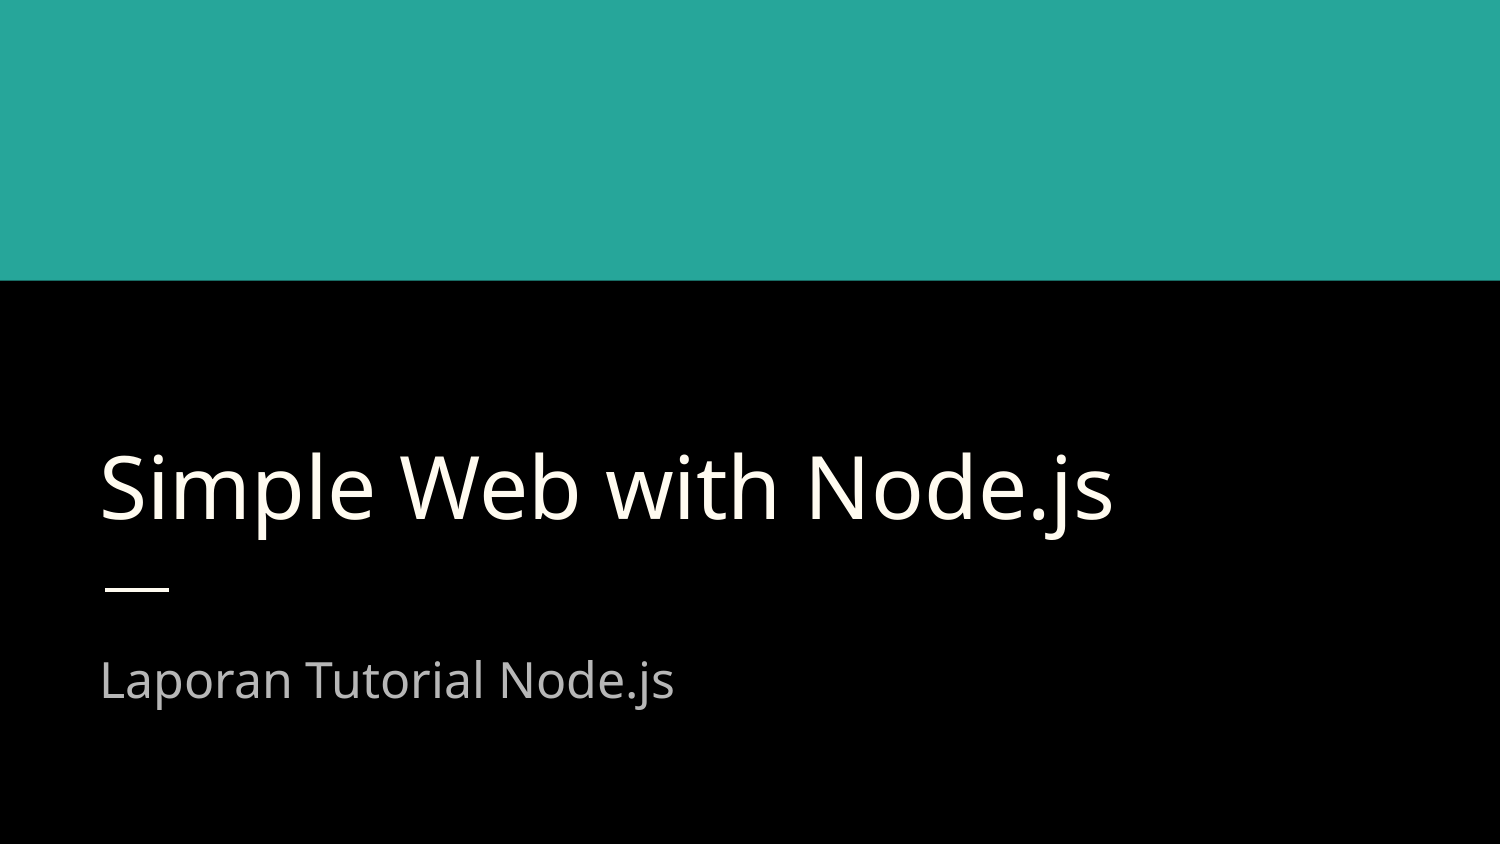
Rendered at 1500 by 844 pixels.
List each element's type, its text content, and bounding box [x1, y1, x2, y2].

subtitle Laporan Tutorial Node.js [84, 630, 1416, 760]
title Simple Web with Node.js [84, 310, 1416, 561]
